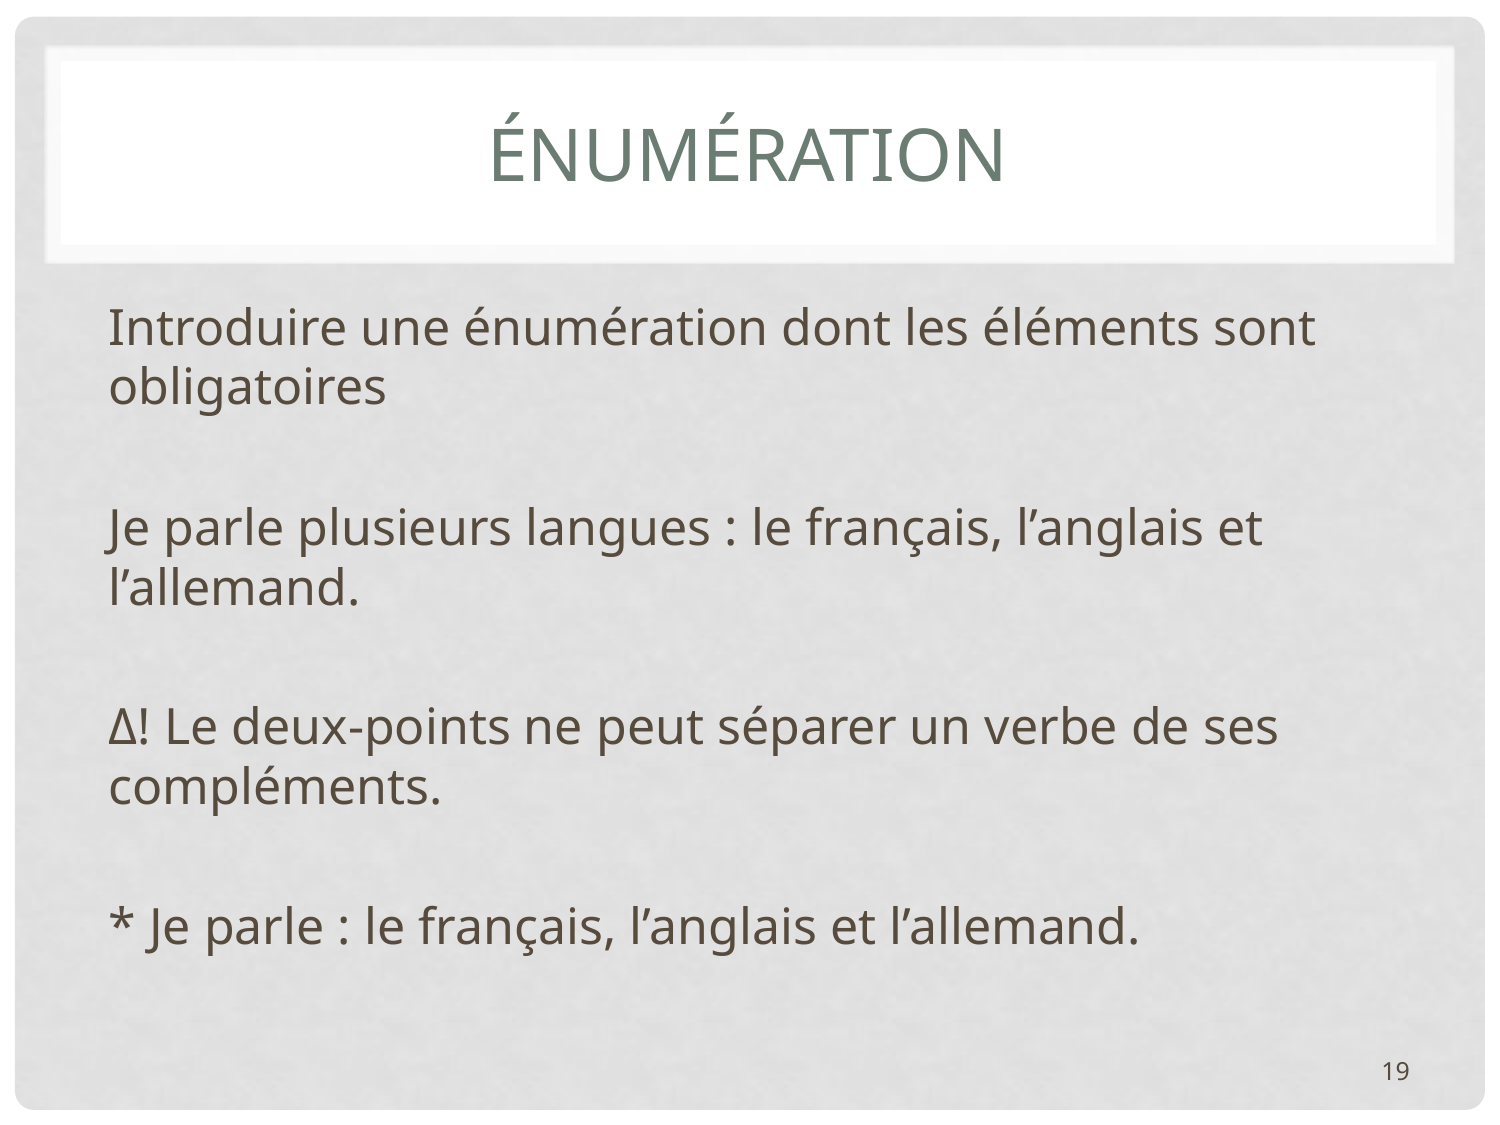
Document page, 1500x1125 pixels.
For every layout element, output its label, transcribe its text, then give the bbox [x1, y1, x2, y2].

title Énumération [69, 66, 1425, 238]
slide_number 19 [1074, 1042, 1425, 1103]
list Introduire une énumération dont les éléments sont obligatoires Je parle plusieurs langues : le français, l’anglais et l’allemand. Δ! Le deux-points ne peut séparer un verbe de ses compléments. * Je parle : le français, l’anglais et l’allemand. [75, 287, 1425, 1005]
